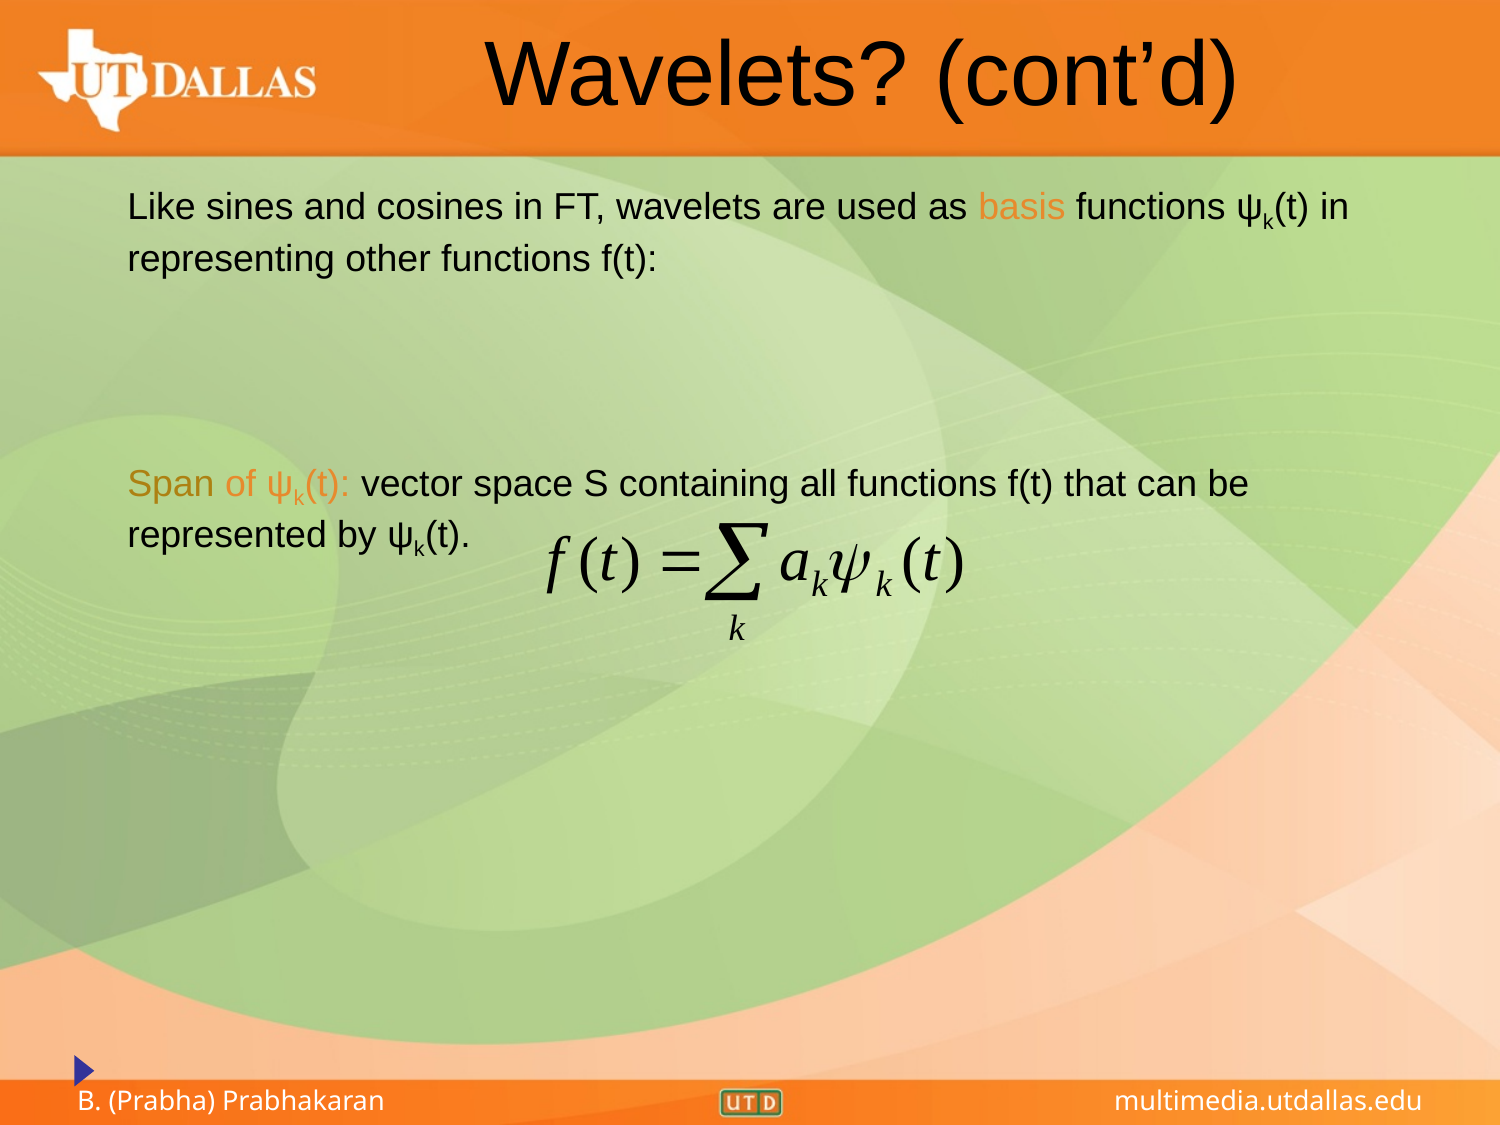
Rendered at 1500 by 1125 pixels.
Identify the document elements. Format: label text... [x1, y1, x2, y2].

list Like sines and cosines in FT, wavelets are used as basis functions ψk(t) in representing other functions f(t): Span of ψk(t): vector space S containing all functions f(t) that can be represented by ψk(t). [112, 174, 1450, 850]
picture [0, 0, 1500, 1125]
title Wavelets? (cont’d) [224, 0, 1500, 163]
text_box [524, 512, 976, 655]
